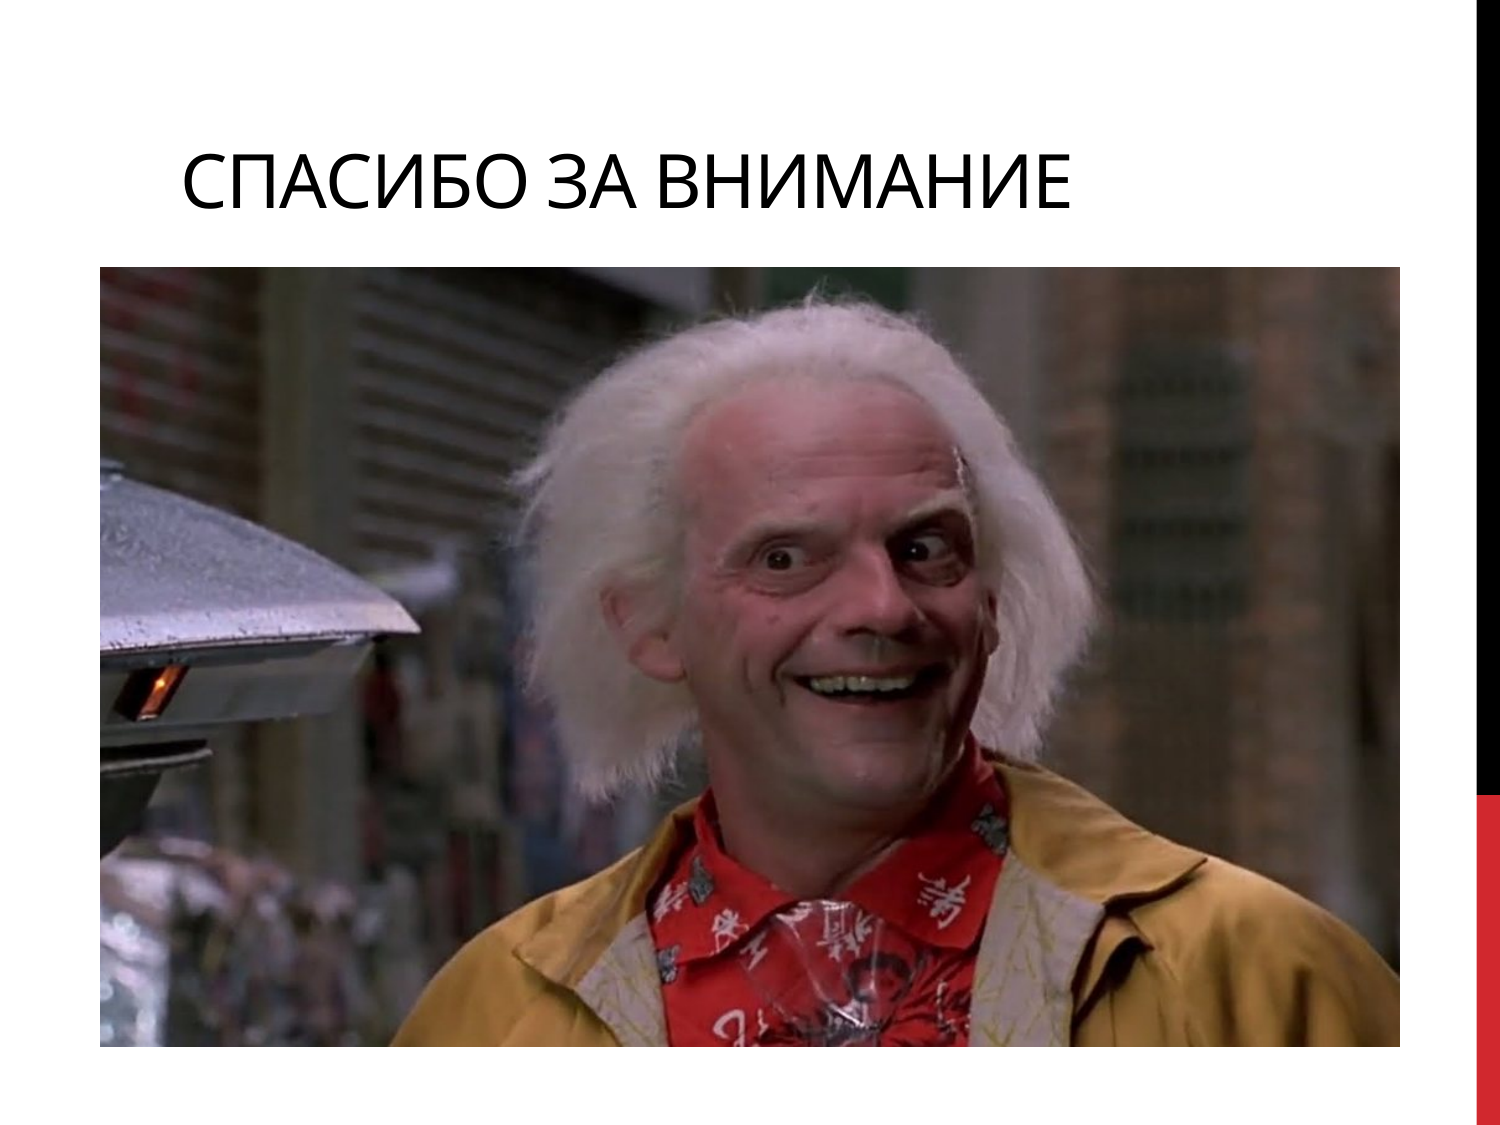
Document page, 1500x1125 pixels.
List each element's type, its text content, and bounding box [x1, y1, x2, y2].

title Спасибо за внимание [75, 30, 1350, 327]
picture [99, 266, 1401, 1048]
